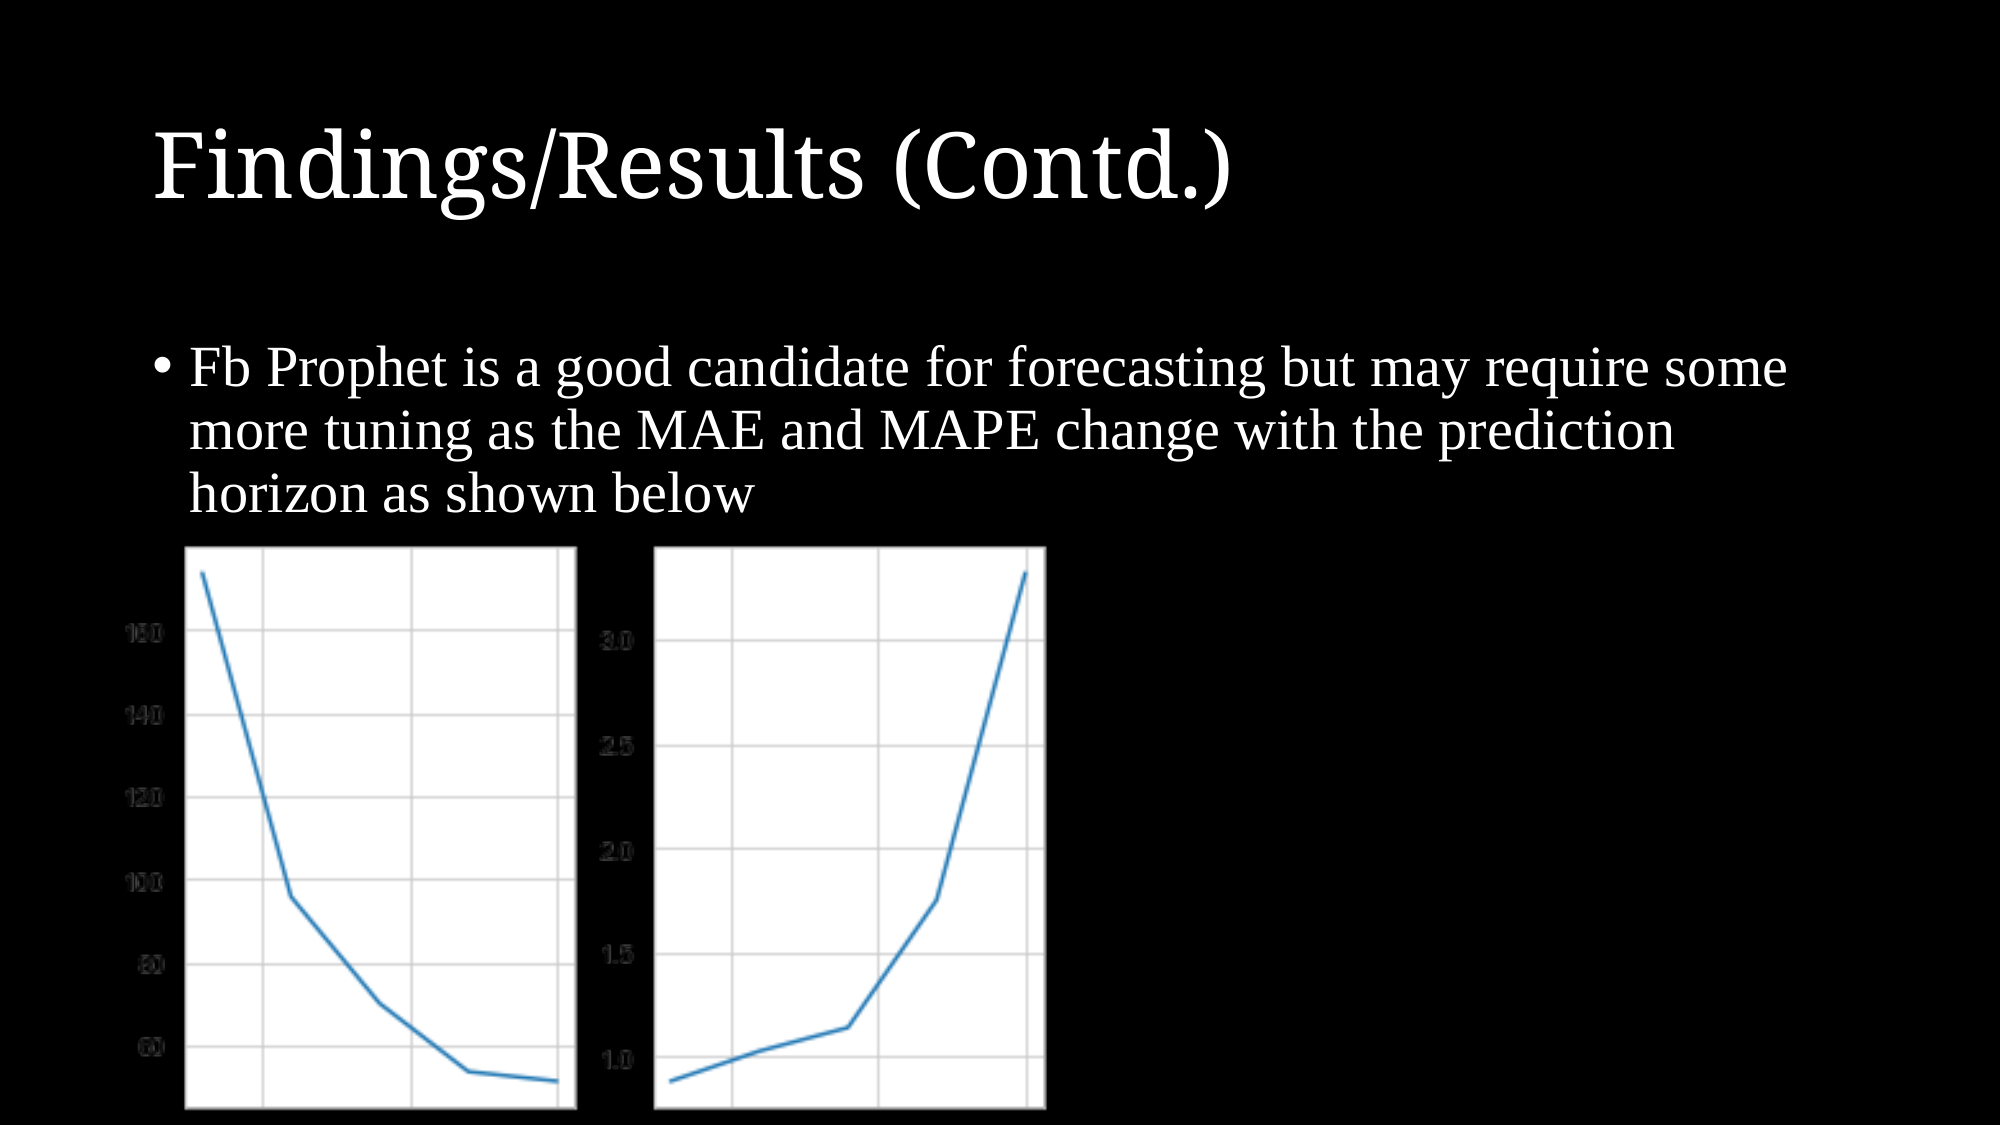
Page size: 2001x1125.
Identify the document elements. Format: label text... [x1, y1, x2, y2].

list Fb Prophet is a good candidate for forecasting but may require some more tuning as the MAE and MAPE change with the prediction horizon as shown below [137, 328, 1863, 1043]
title Findings/Results (Contd.) [137, 59, 1863, 278]
picture [106, 532, 1065, 1125]
